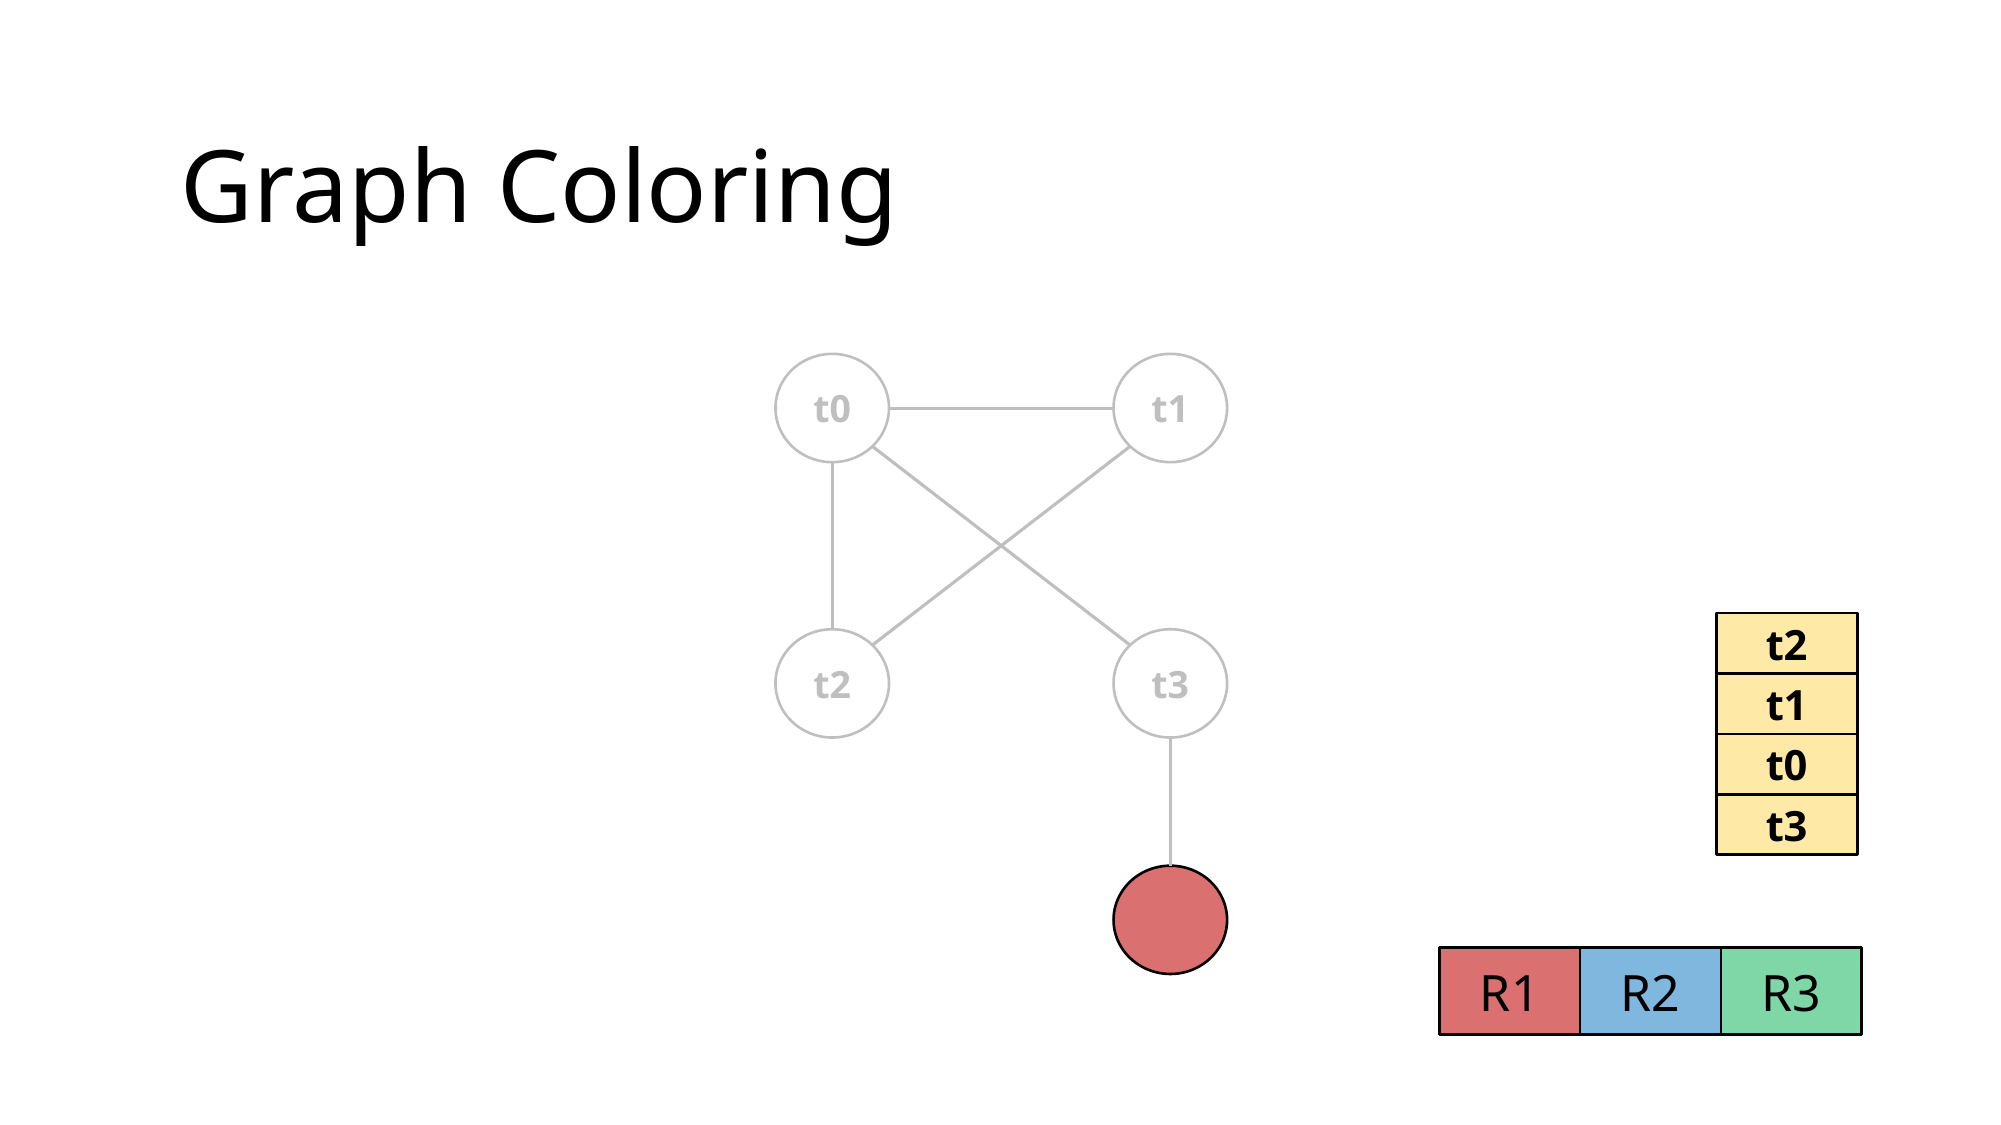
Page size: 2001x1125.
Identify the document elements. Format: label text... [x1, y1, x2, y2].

text_box t1 [1112, 352, 1229, 464]
text_box t2 [774, 628, 891, 739]
text_box t2 [1715, 612, 1859, 672]
text_box t0 [774, 352, 891, 464]
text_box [871, 445, 1131, 646]
text_box R2 [1579, 946, 1720, 1036]
text_box t3 [1715, 793, 1859, 856]
text_box R3 [1720, 946, 1863, 1036]
text_box [1112, 864, 1229, 976]
text_box t3 [1112, 627, 1229, 739]
text_box t1 [1715, 672, 1859, 733]
text_box R1 [1438, 946, 1579, 1036]
text_box Graph Coloring [165, 114, 1829, 250]
text_box t0 [1715, 733, 1859, 793]
